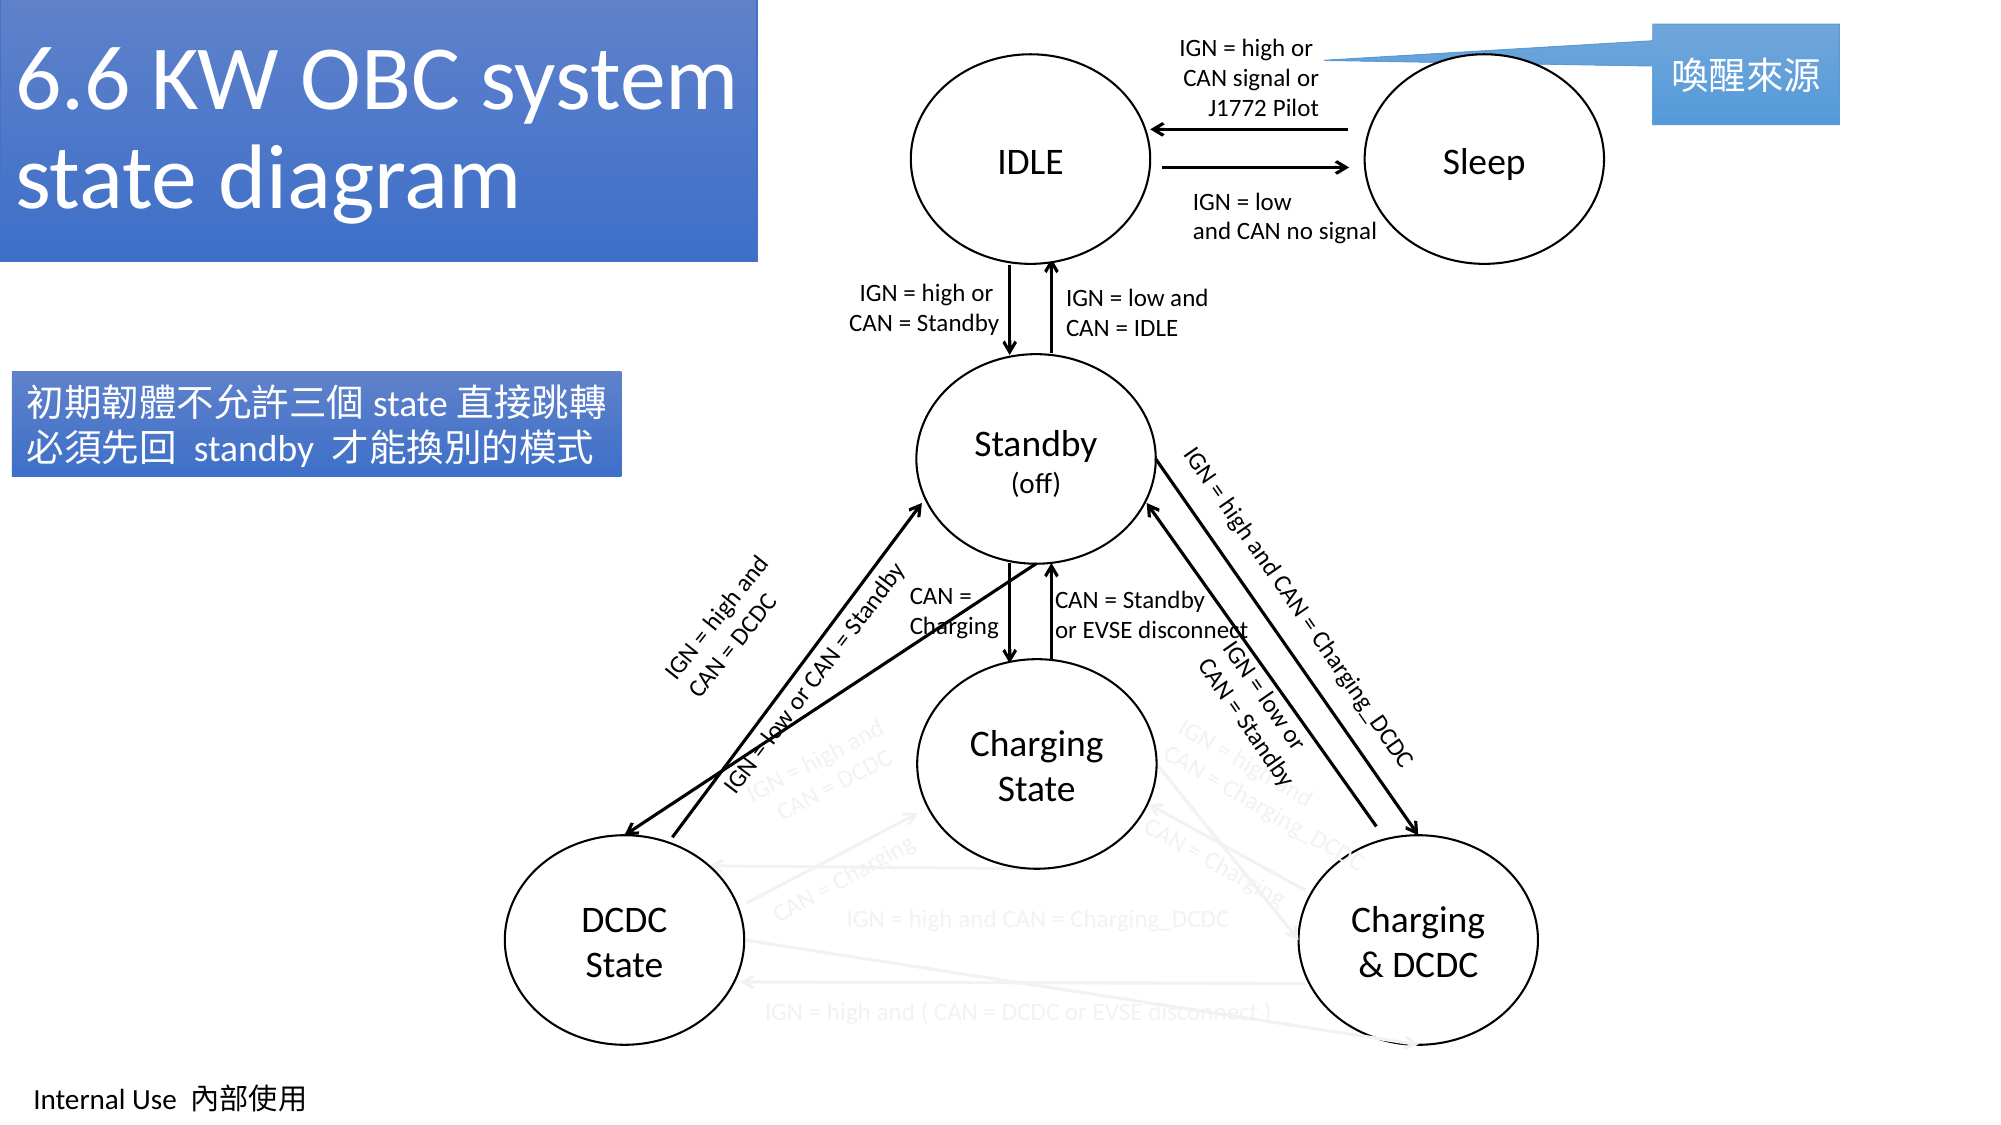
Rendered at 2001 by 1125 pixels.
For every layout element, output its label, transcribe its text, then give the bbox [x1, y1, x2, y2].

text_box 初期韌體不允許三個state直接跳轉 必須先回 standby 才能換別的模式 [11, 371, 504, 477]
text_box 喚醒來源 [1605, 23, 1840, 126]
title 6.6 KW OBC system state diagram [0, 0, 758, 262]
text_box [504, 24, 1605, 1065]
